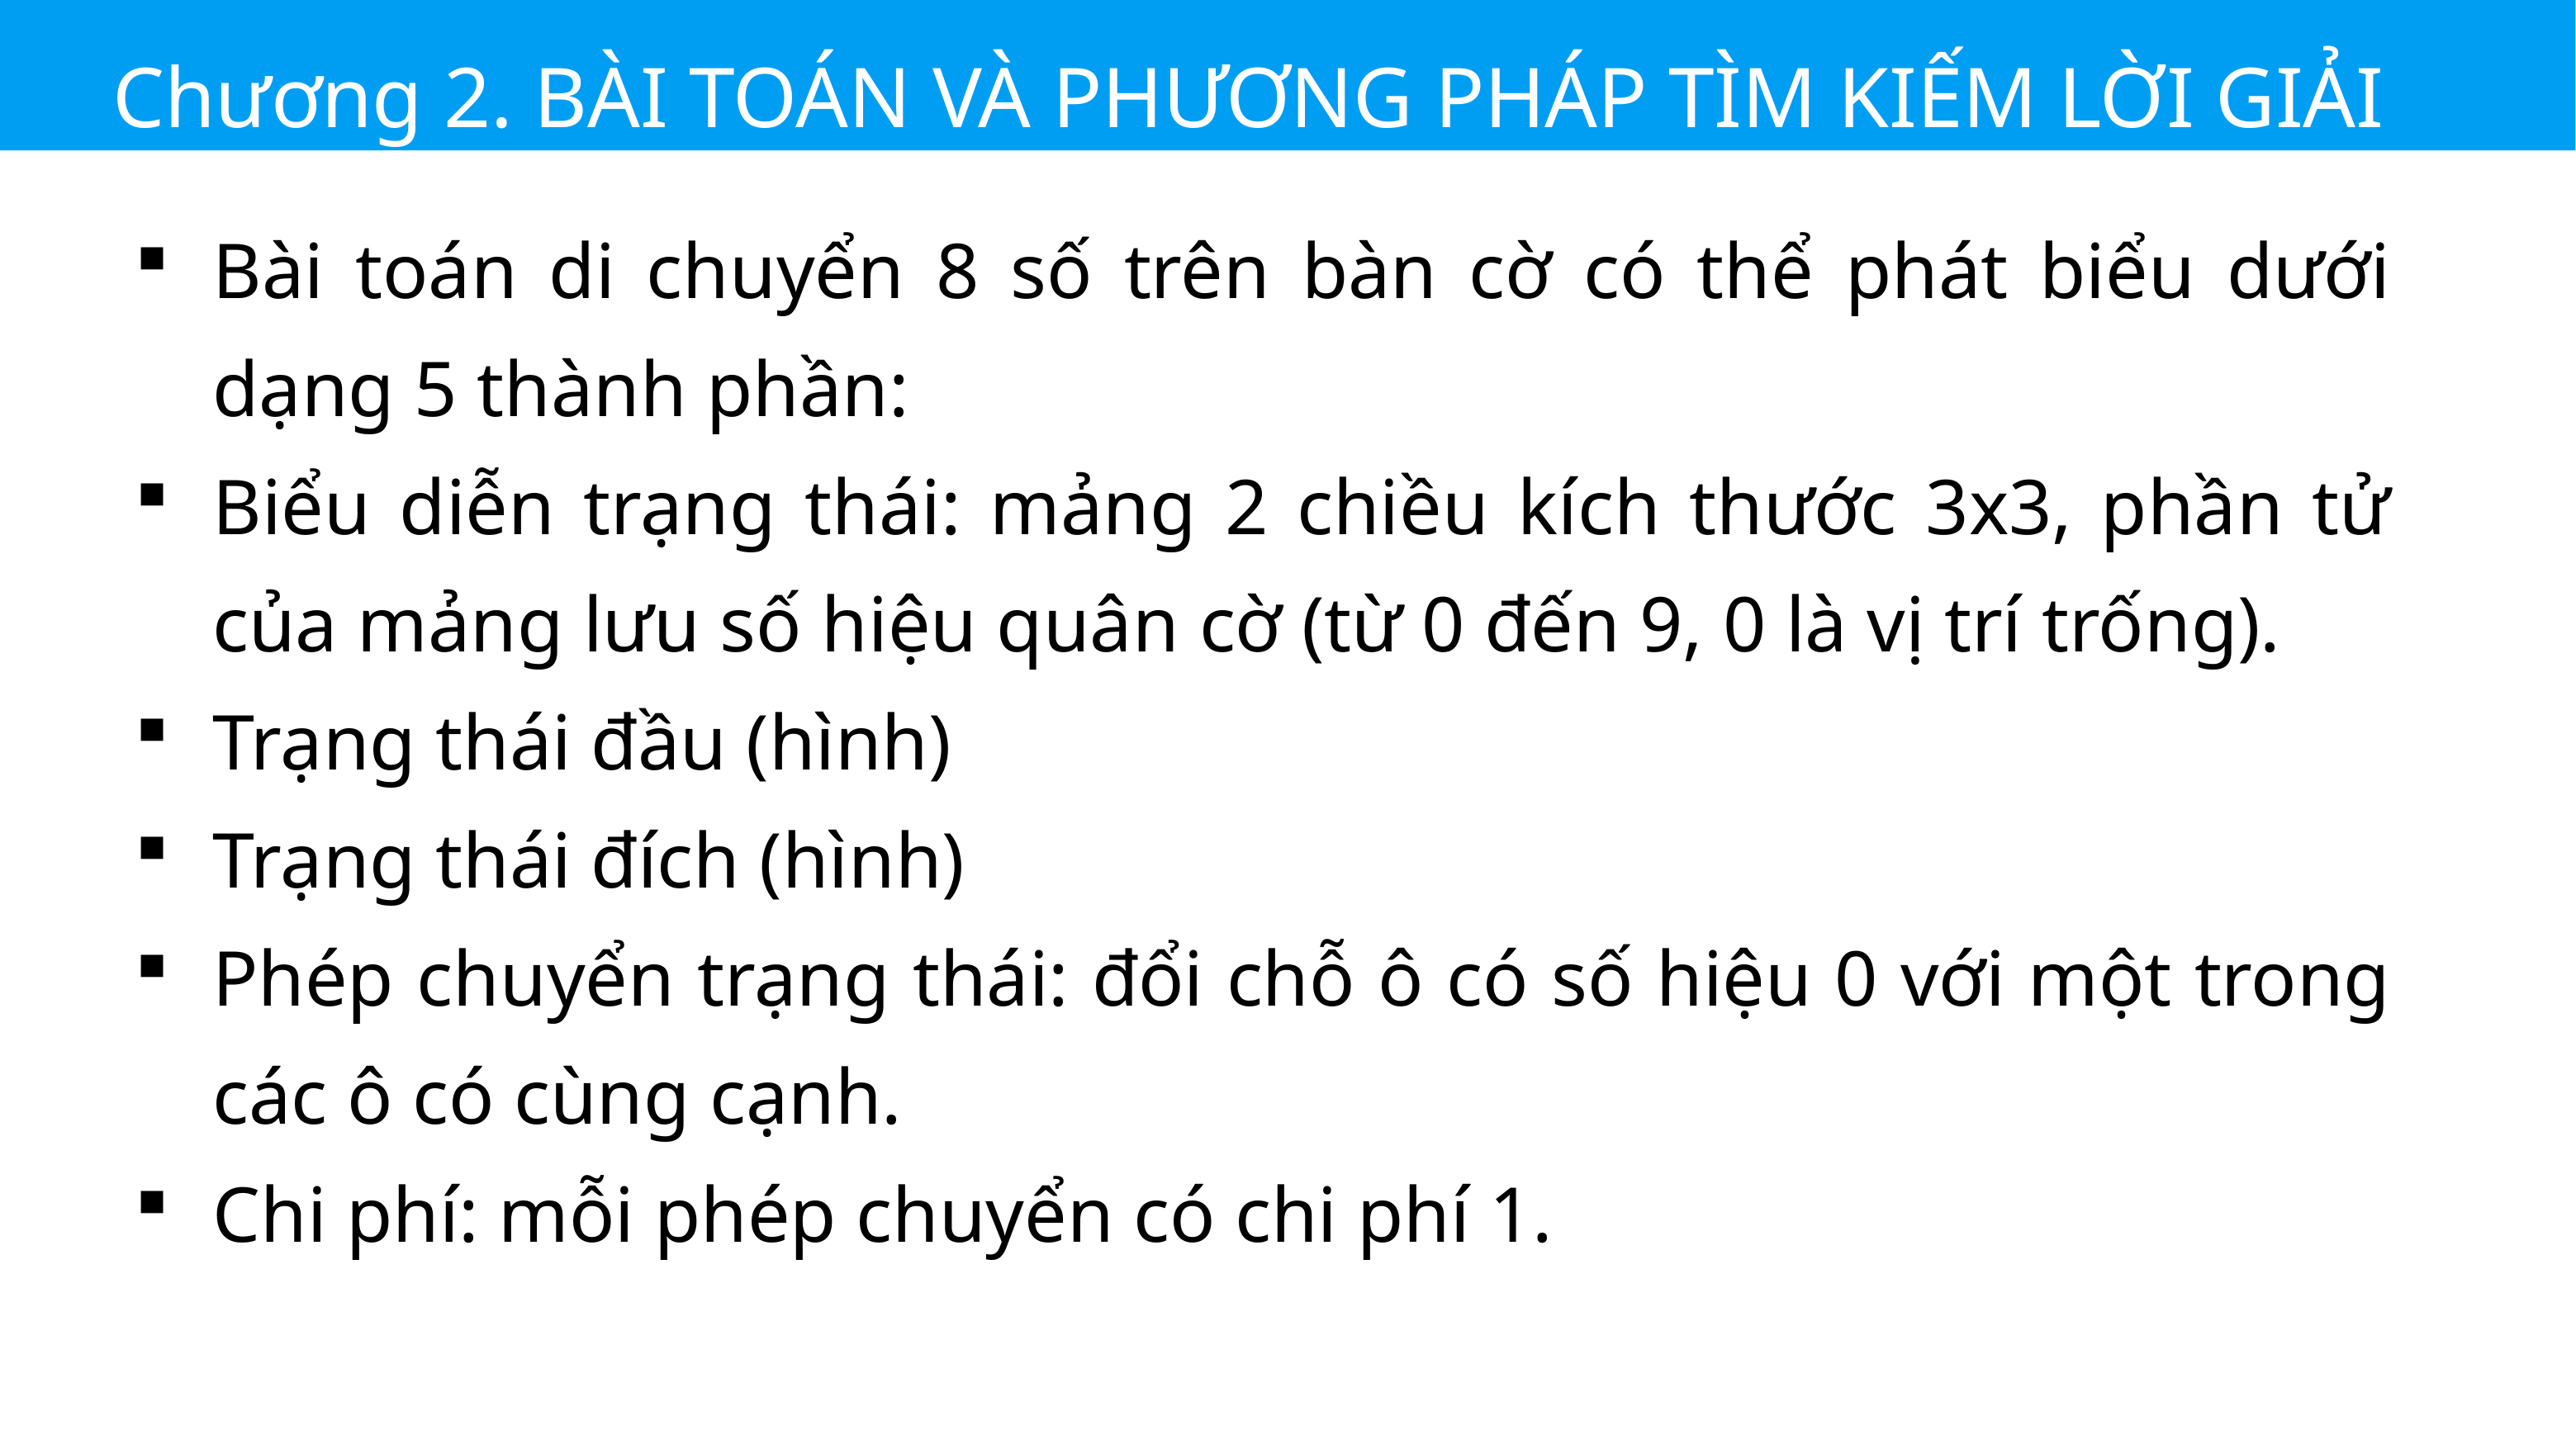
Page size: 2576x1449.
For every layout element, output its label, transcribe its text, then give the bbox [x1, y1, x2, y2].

text_box [0, 0, 2576, 151]
text_box Chương 2. BÀI TOÁN VÀ PHƯƠNG PHÁP TÌM KIẾM LỜI GIẢI [111, 43, 2434, 144]
text_box Bài toán di chuyển 8 số trên bàn cờ có thể phát biểu dưới dạng 5 thành phần: Biểu diễn trạng thái: mảng 2 chiều kích thước 3x3, phần tử của mảng lưu số hiệu quân cờ (từ 0 đến 9, 0 là vị trí trống). Trạng thái đầu (hình) Trạng thái đích (hình) Phép chuyển trạng thái: đổi chỗ ô có số hiệu 0 với một trong các ô có cùng cạnh. Chi phí: mỗi phép chuyển có chi phí 1. [133, 193, 2393, 1257]
